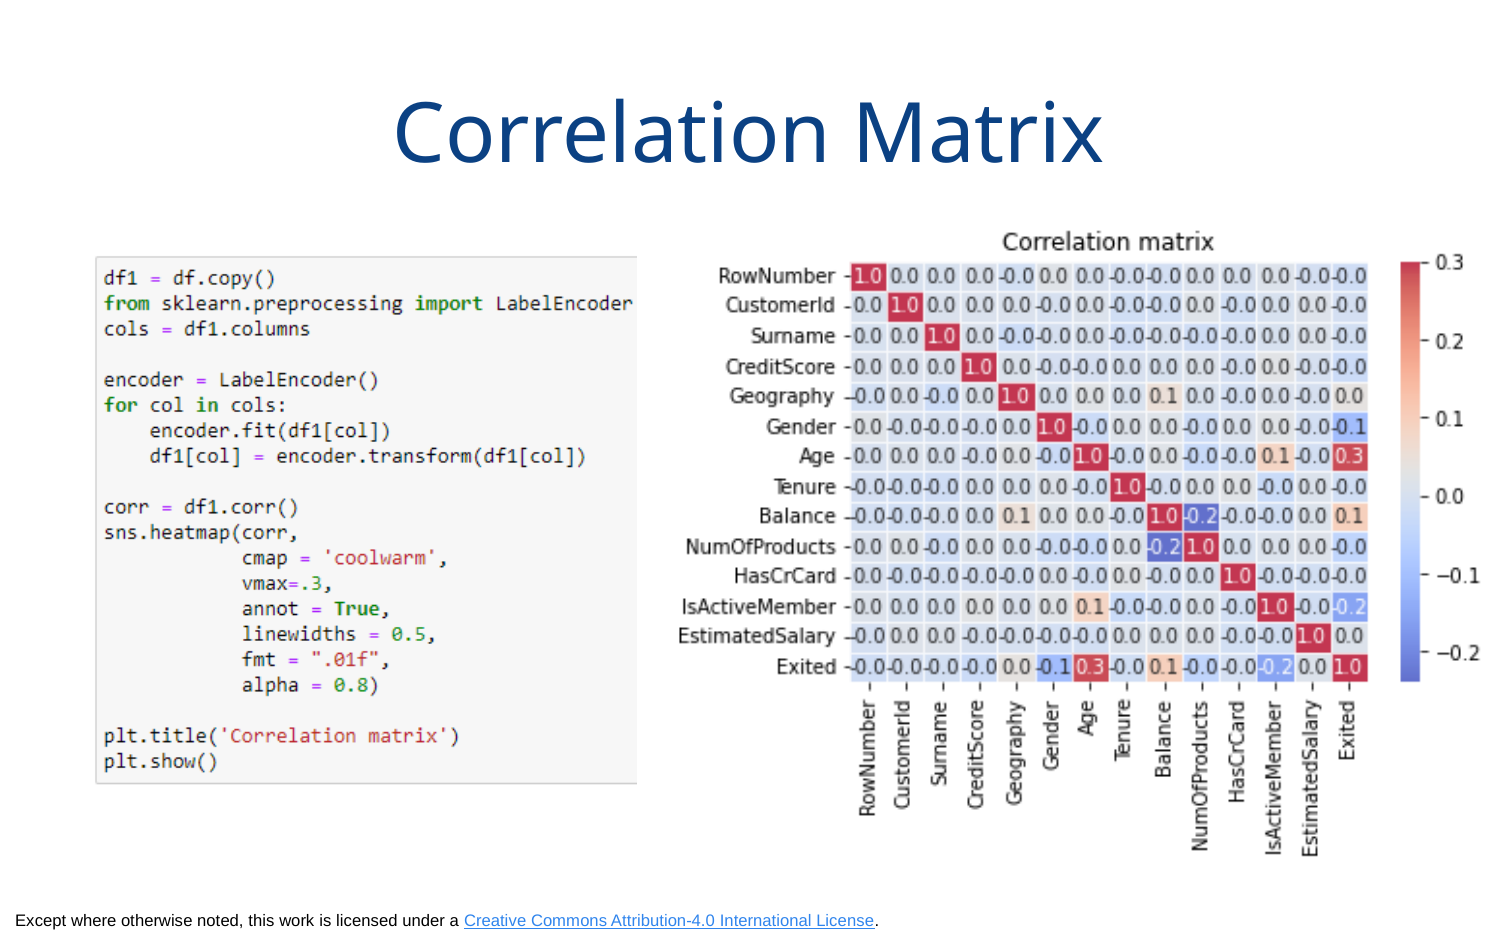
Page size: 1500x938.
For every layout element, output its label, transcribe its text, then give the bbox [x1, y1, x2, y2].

picture [649, 214, 1490, 866]
title Correlation Matrix [96, 66, 1402, 195]
picture [88, 239, 638, 795]
